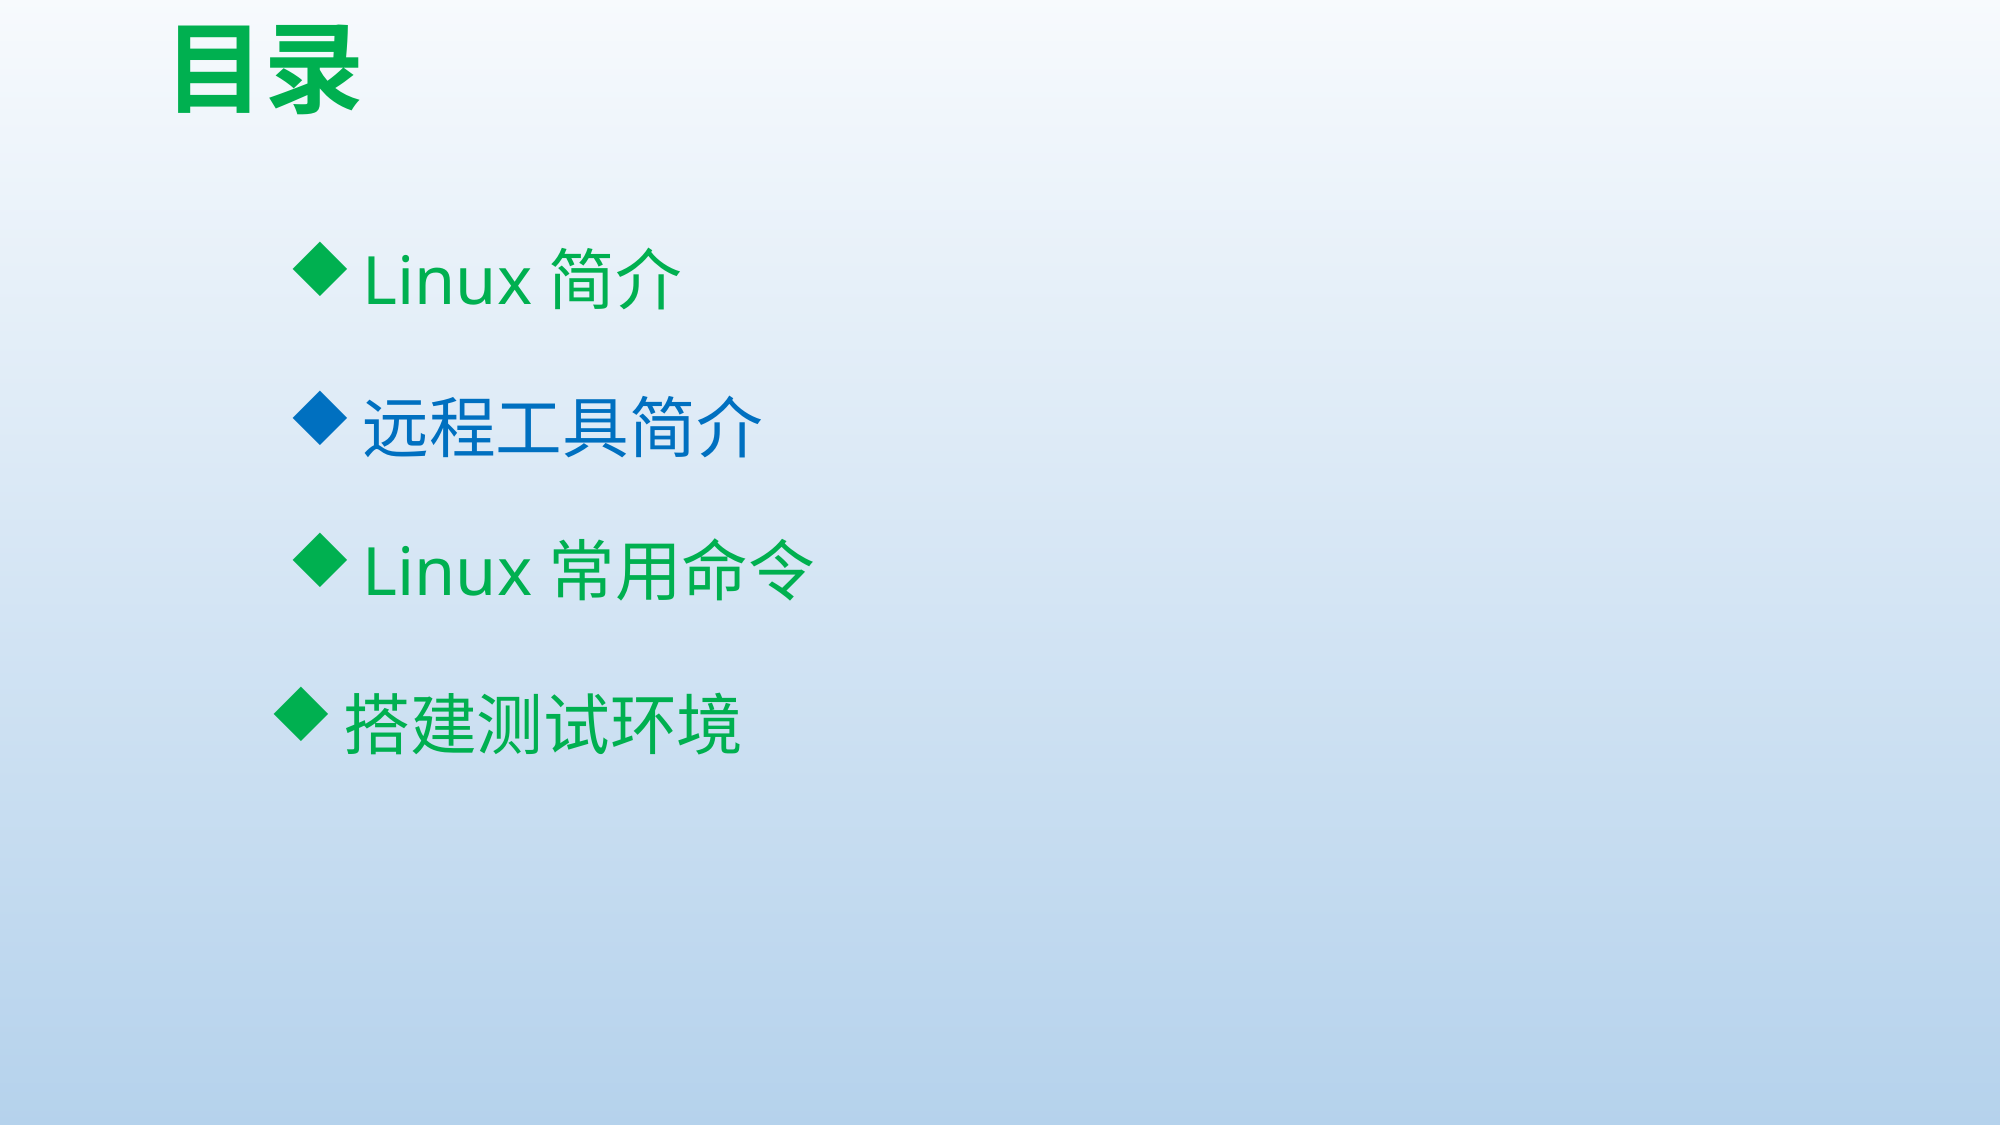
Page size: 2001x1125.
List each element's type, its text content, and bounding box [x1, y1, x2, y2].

text_box 远程工具简介 [272, 362, 1199, 455]
text_box Linux常用命令 [272, 505, 1457, 600]
text_box Linux简介 [272, 214, 1457, 309]
text_box 搭建测试环境 [253, 659, 1438, 755]
title 目录 [0, 11, 1978, 118]
